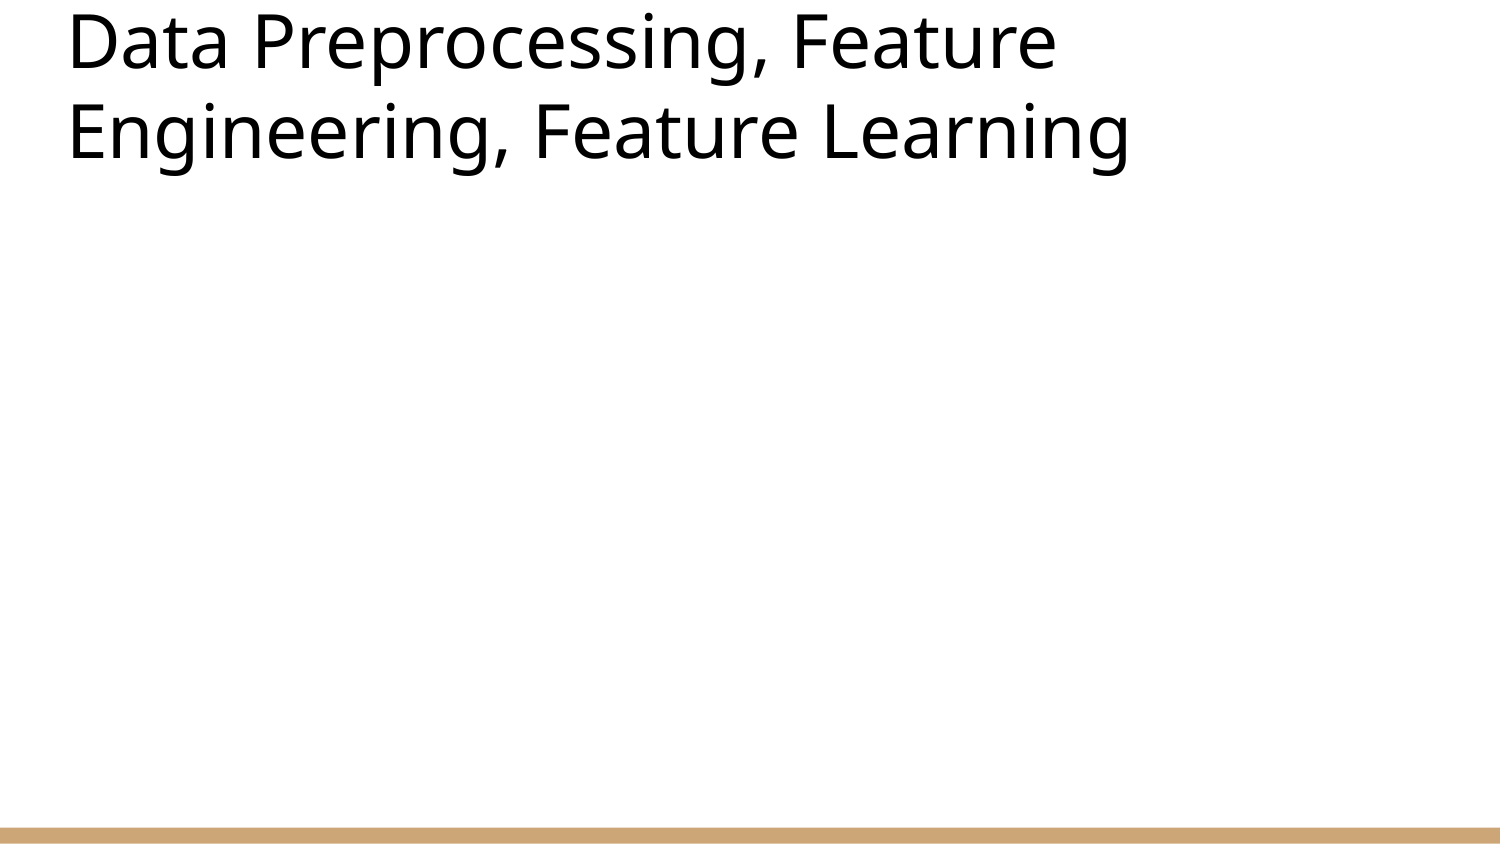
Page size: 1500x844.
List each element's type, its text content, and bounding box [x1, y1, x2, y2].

title Data Preprocessing, Feature Engineering, Feature Learning [51, 51, 1449, 189]
